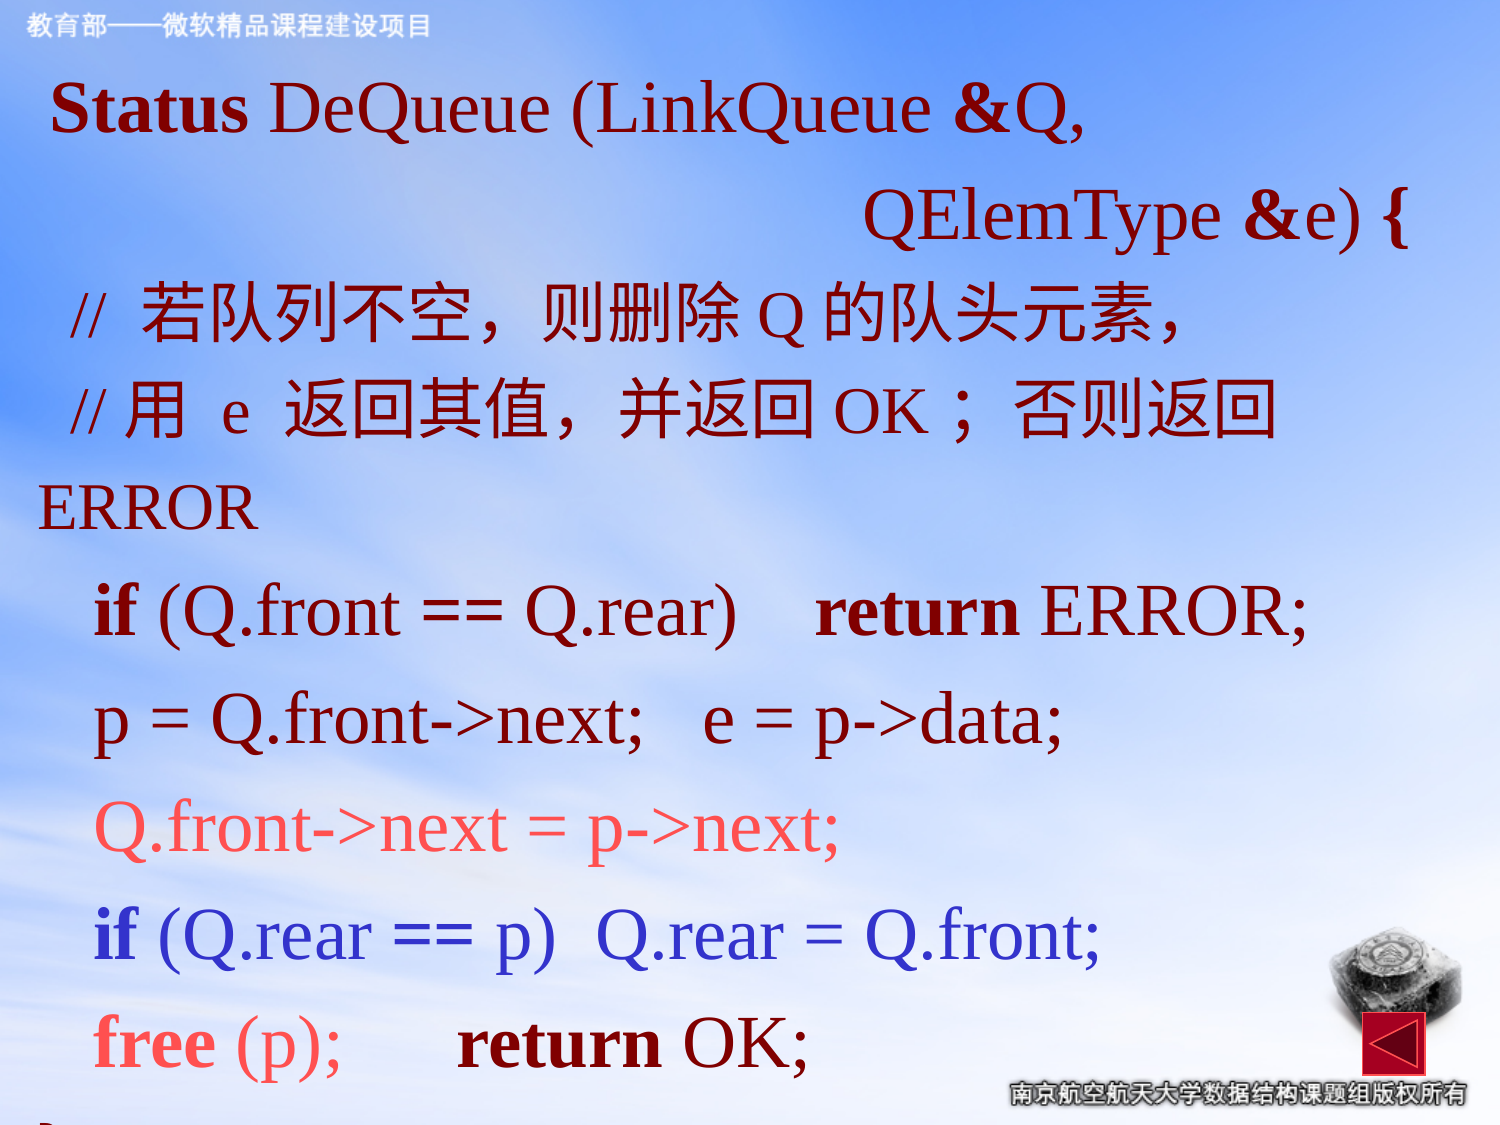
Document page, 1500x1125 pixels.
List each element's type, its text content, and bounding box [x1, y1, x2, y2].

text_box Status DeQueue (LinkQueue &Q, QElemType &e) { // 若队列不空，则删除Q的队头元素， //用 e 返回其值，并返回OK；否则返回ERROR if (Q.front == Q.rear) return ERROR; p = Q.front->next; e = p->data; Q.front->next = p->next; if (Q.rear == p) Q.rear = Q.front; free (p); return OK; } [22, 31, 1500, 1125]
picture [0, 0, 1500, 1125]
text_box [1362, 1012, 1425, 1075]
